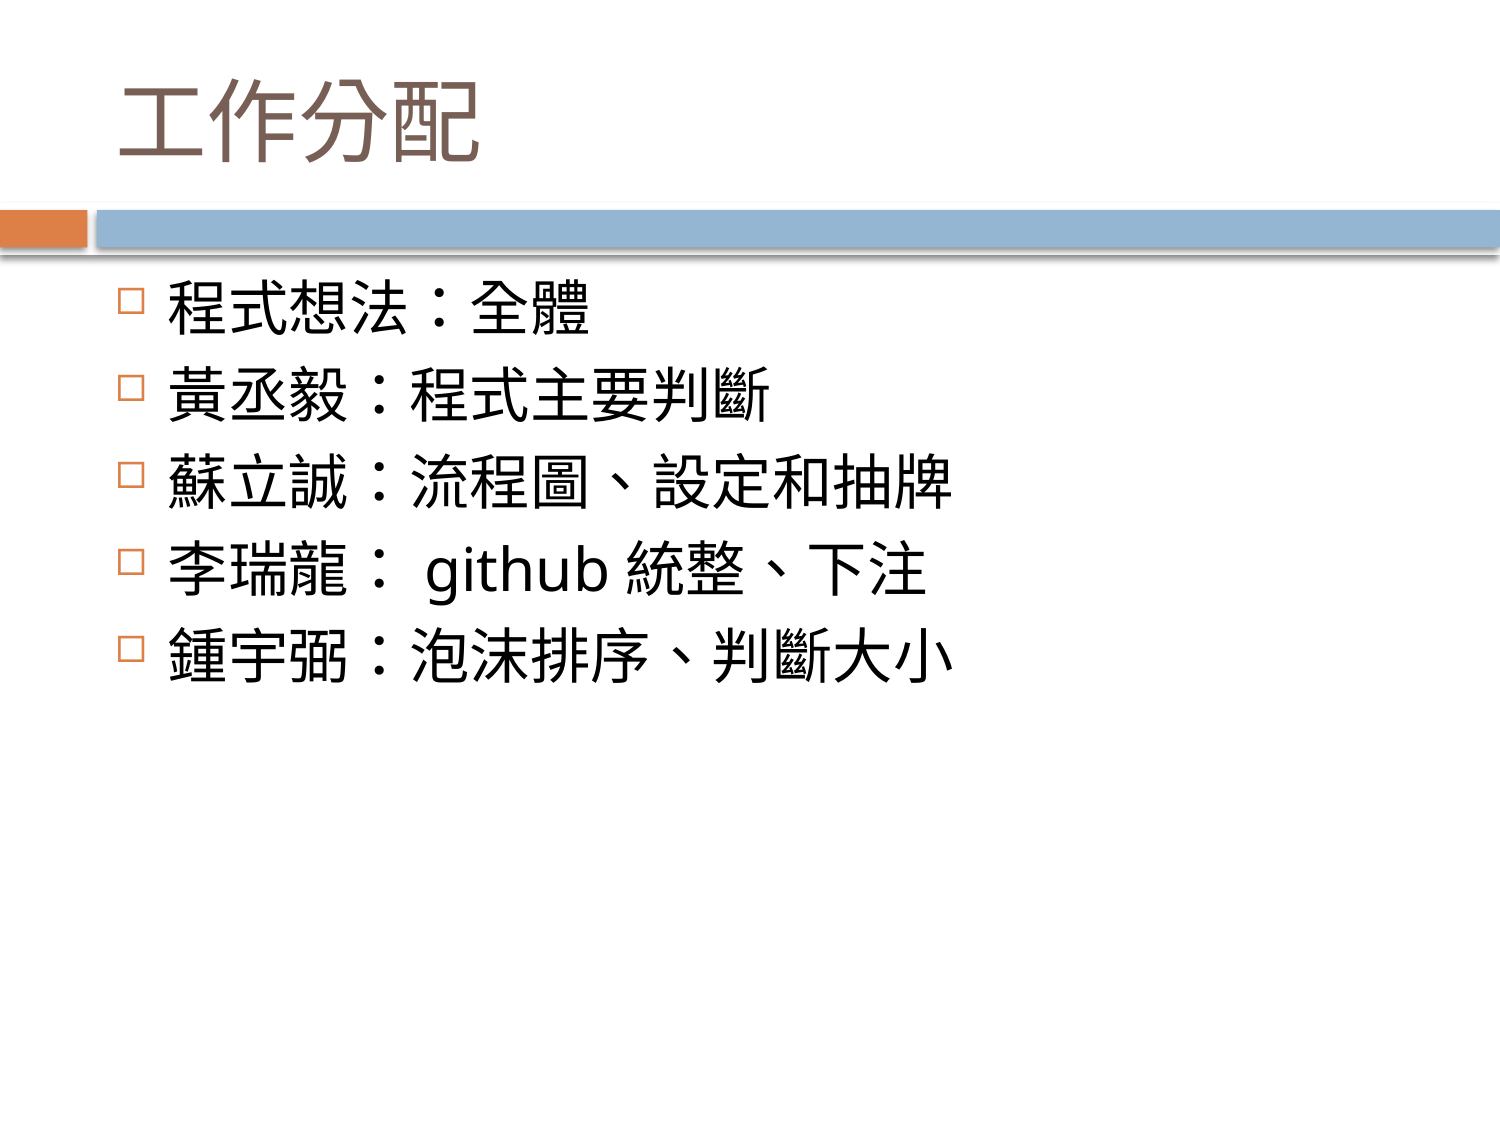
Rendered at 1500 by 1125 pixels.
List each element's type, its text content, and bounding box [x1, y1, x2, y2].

title 工作分配 [100, 37, 1438, 200]
list 程式想法：全體 黃丞毅：程式主要判斷 蘇立誠：流程圖、設定和抽牌 李瑞龍：github統整、下注 鍾宇弼：泡沫排序、判斷大小 [100, 262, 1438, 1000]
